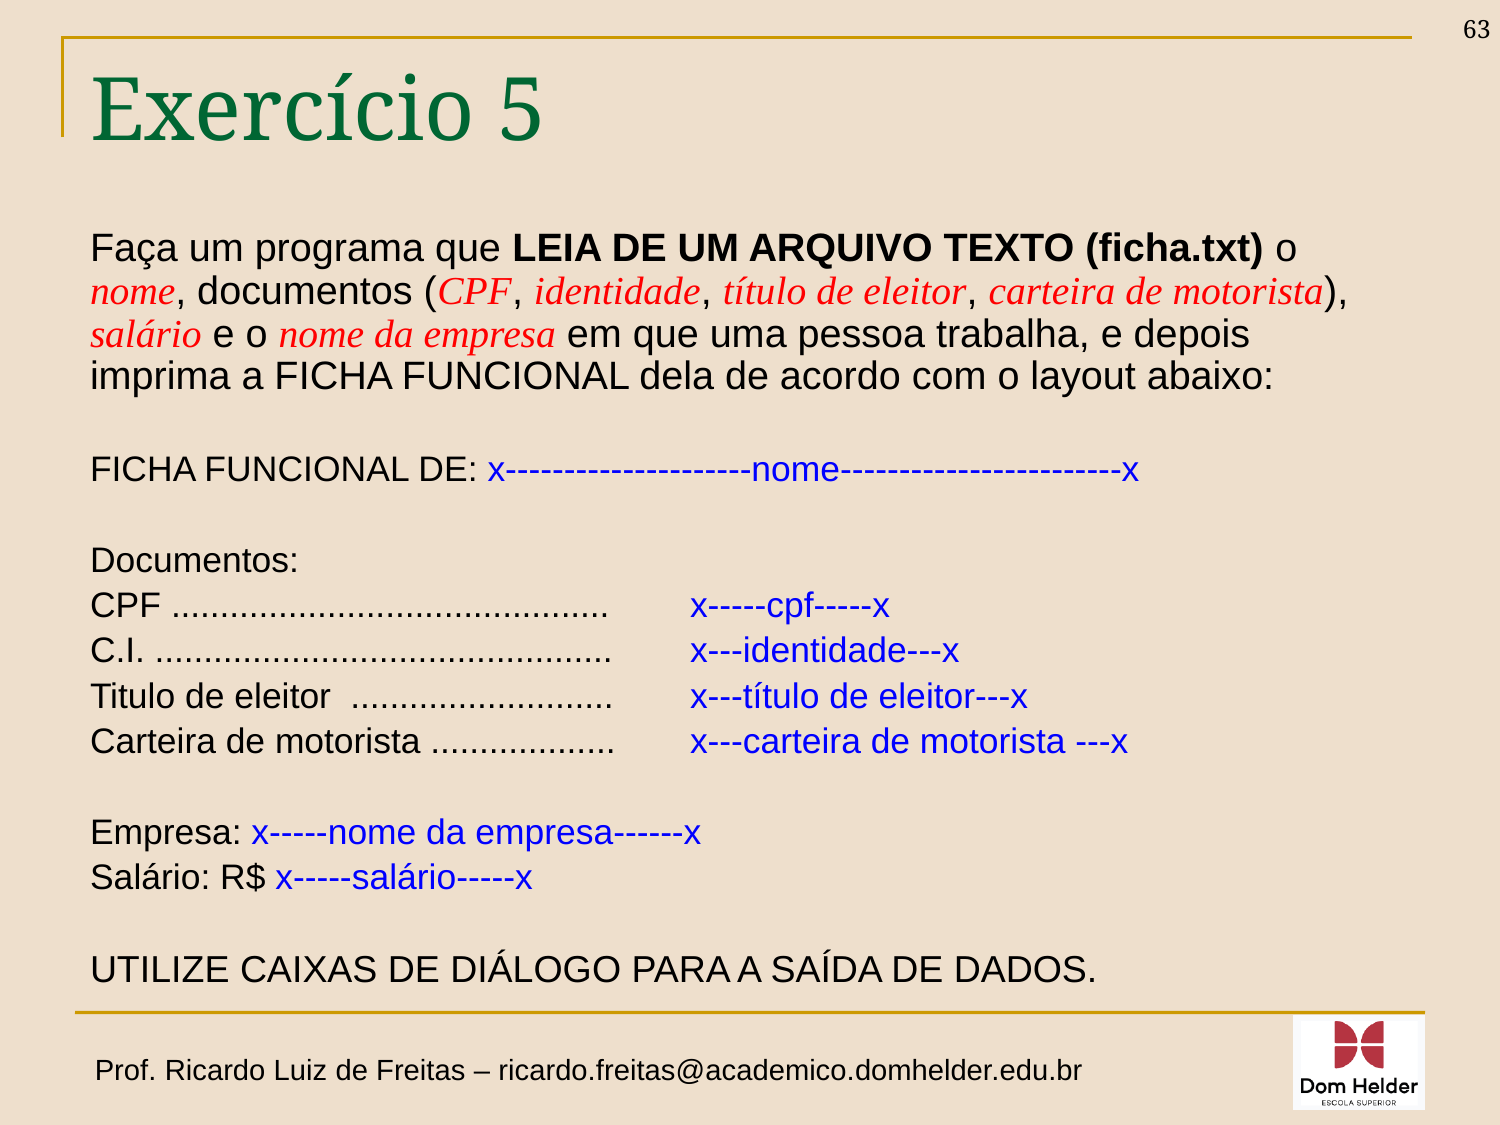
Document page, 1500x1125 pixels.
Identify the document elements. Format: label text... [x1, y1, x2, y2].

picture [1293, 1015, 1425, 1110]
slide_number 63 [1392, 0, 1500, 55]
title Exercício 5 [75, 45, 1425, 233]
list Faça um programa que LEIA DE UM ARQUIVO TEXTO (ficha.txt) o nome, documentos (CPF, identidade, título de eleitor, carteira de motorista), salário e o nome da empresa em que uma pessoa trabalha, e depois imprima a FICHA FUNCIONAL dela de acordo com o layout abaixo: FICHA FUNCIONAL DE: x---------------------nome------------------------x Documentos: CPF ............................................. x-----cpf-----x C.I. ............................................... x---identidade---x Titulo de eleitor ........................... x---título de eleitor---x Carteira de motorista ................... x---carteira de motorista ---x Empresa: x-----nome da empresa------x Salário: R$ x-----salário-----x UTILIZE CAIXAS DE DIÁLOGO PARA A SAÍDA DE DADOS. [75, 220, 1417, 1024]
